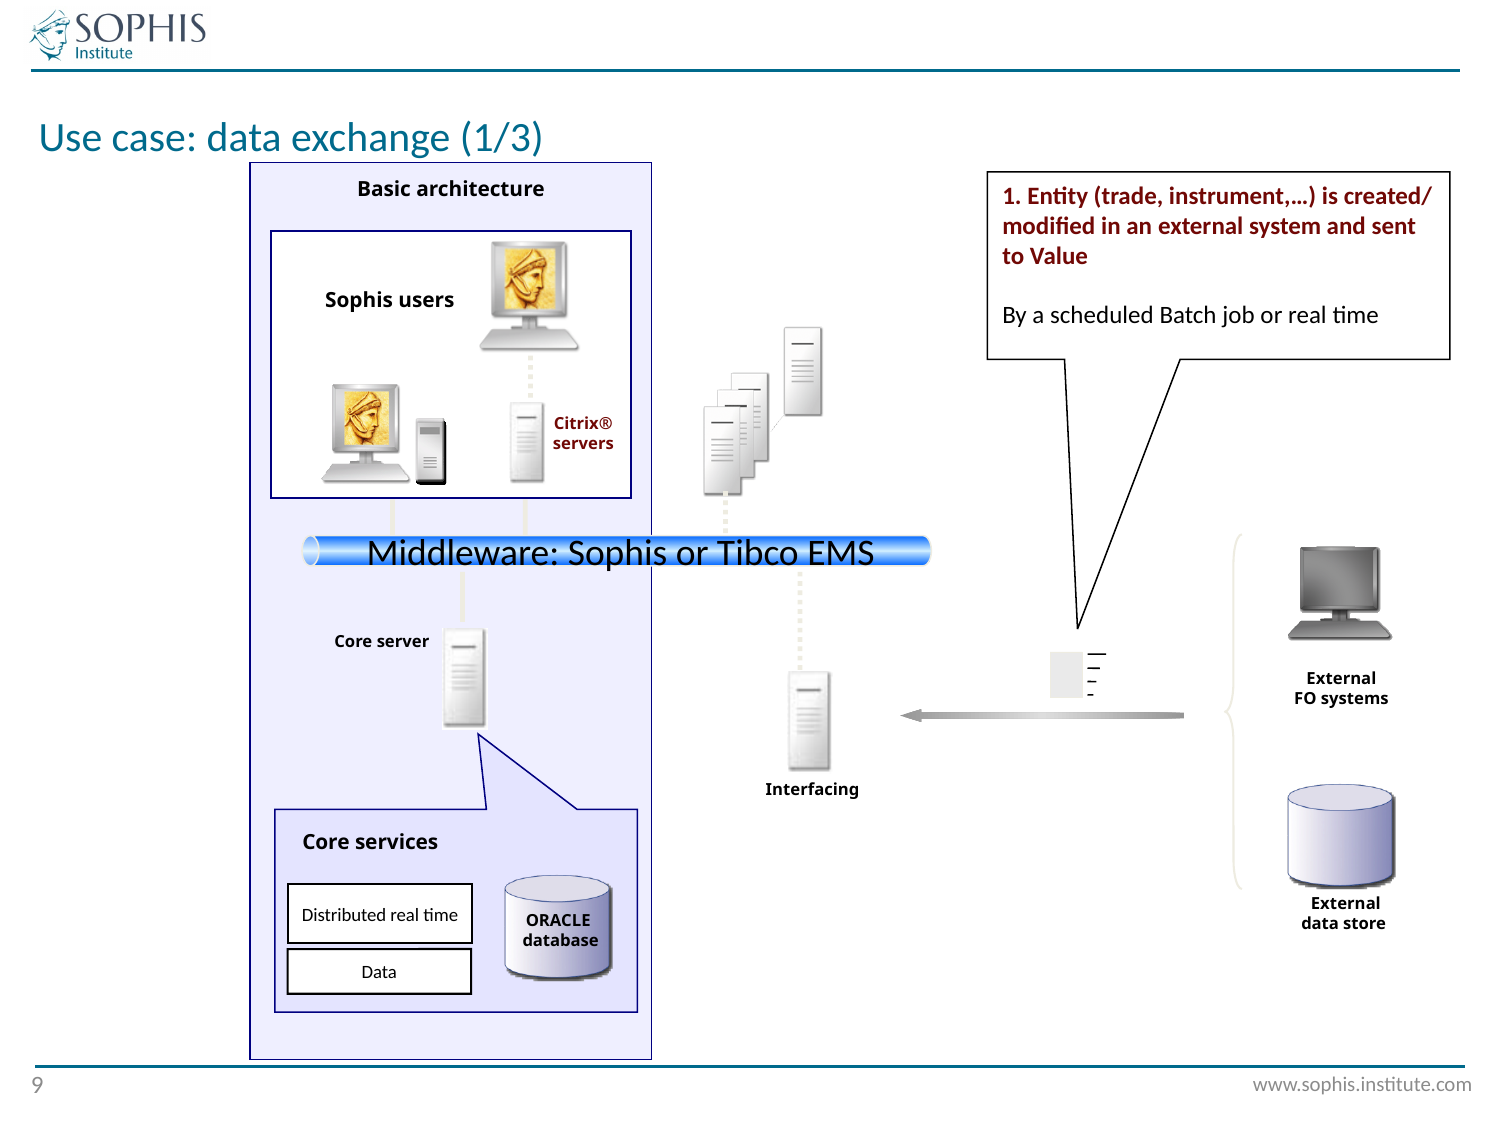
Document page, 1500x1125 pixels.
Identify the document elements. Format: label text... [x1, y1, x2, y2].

footer www.sophis.institute.com [1125, 1052, 1500, 1113]
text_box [249, 162, 1451, 1060]
title Use case: data exchange (1/3) [23, 72, 1454, 200]
slide_number 9 [0, 1053, 59, 1114]
picture [23, 6, 212, 64]
